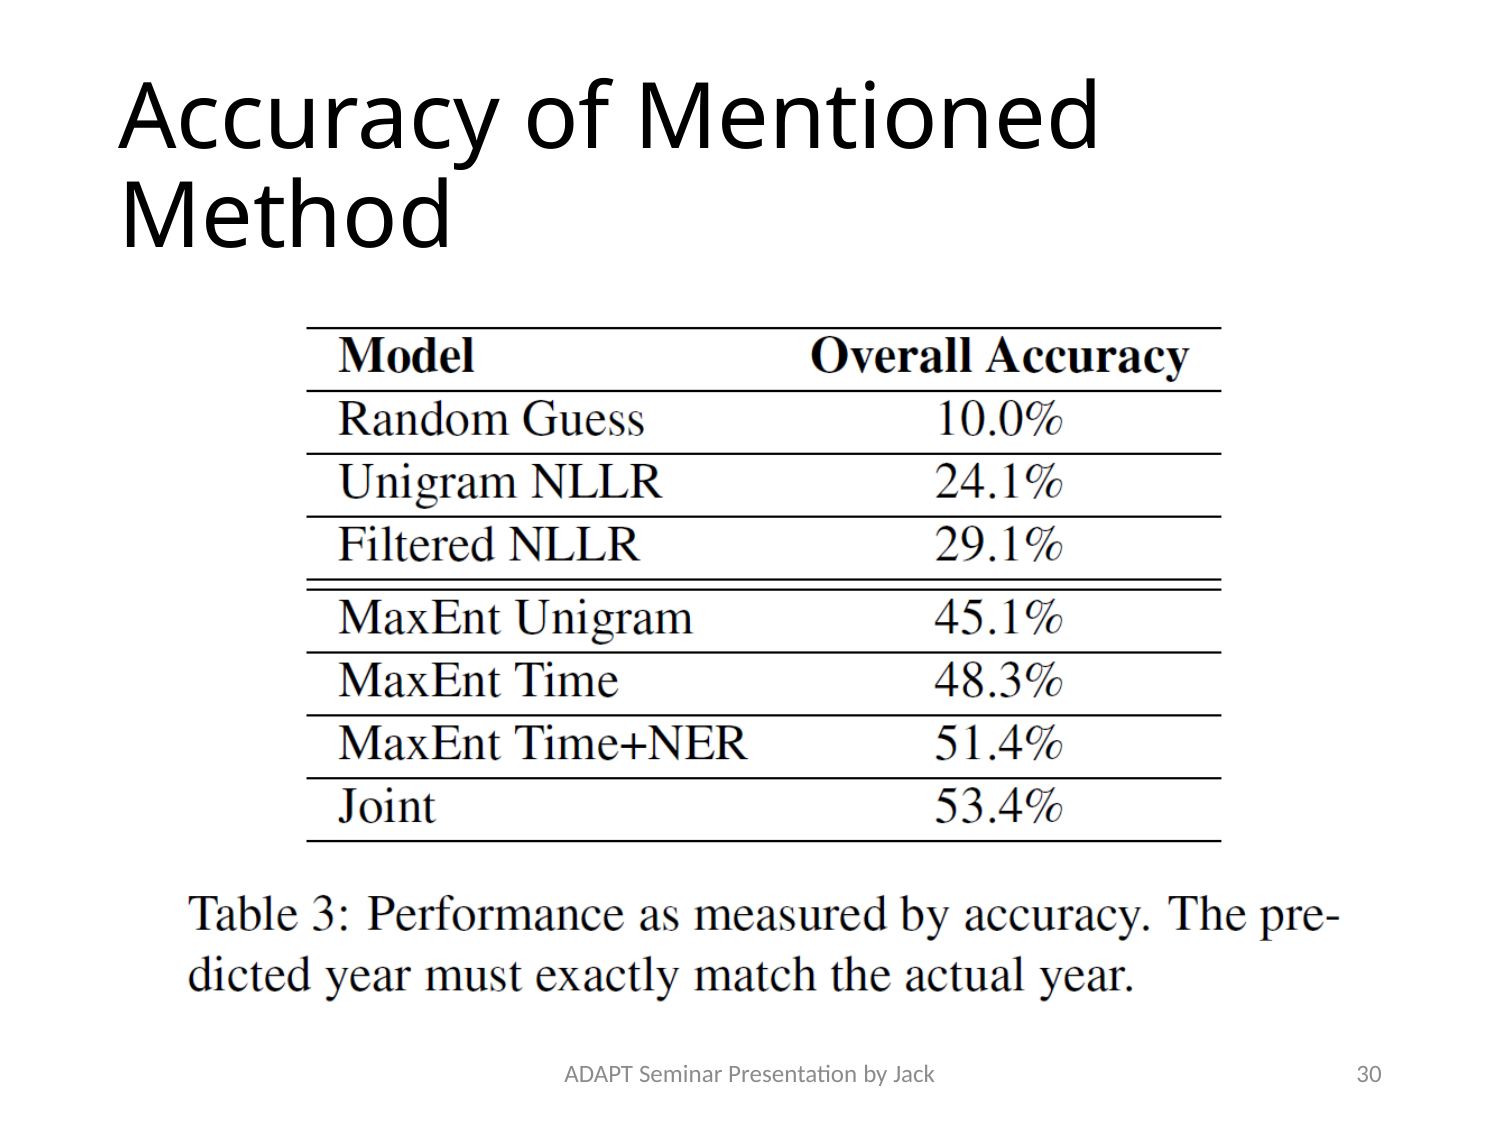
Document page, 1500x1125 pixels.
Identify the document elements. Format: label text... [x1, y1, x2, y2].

footer ADAPT Seminar Presentation by Jack [496, 1042, 1004, 1103]
slide_number 30 [1059, 1042, 1397, 1103]
title Accuracy of Mentioned Method [103, 59, 1397, 278]
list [144, 299, 1356, 1014]
